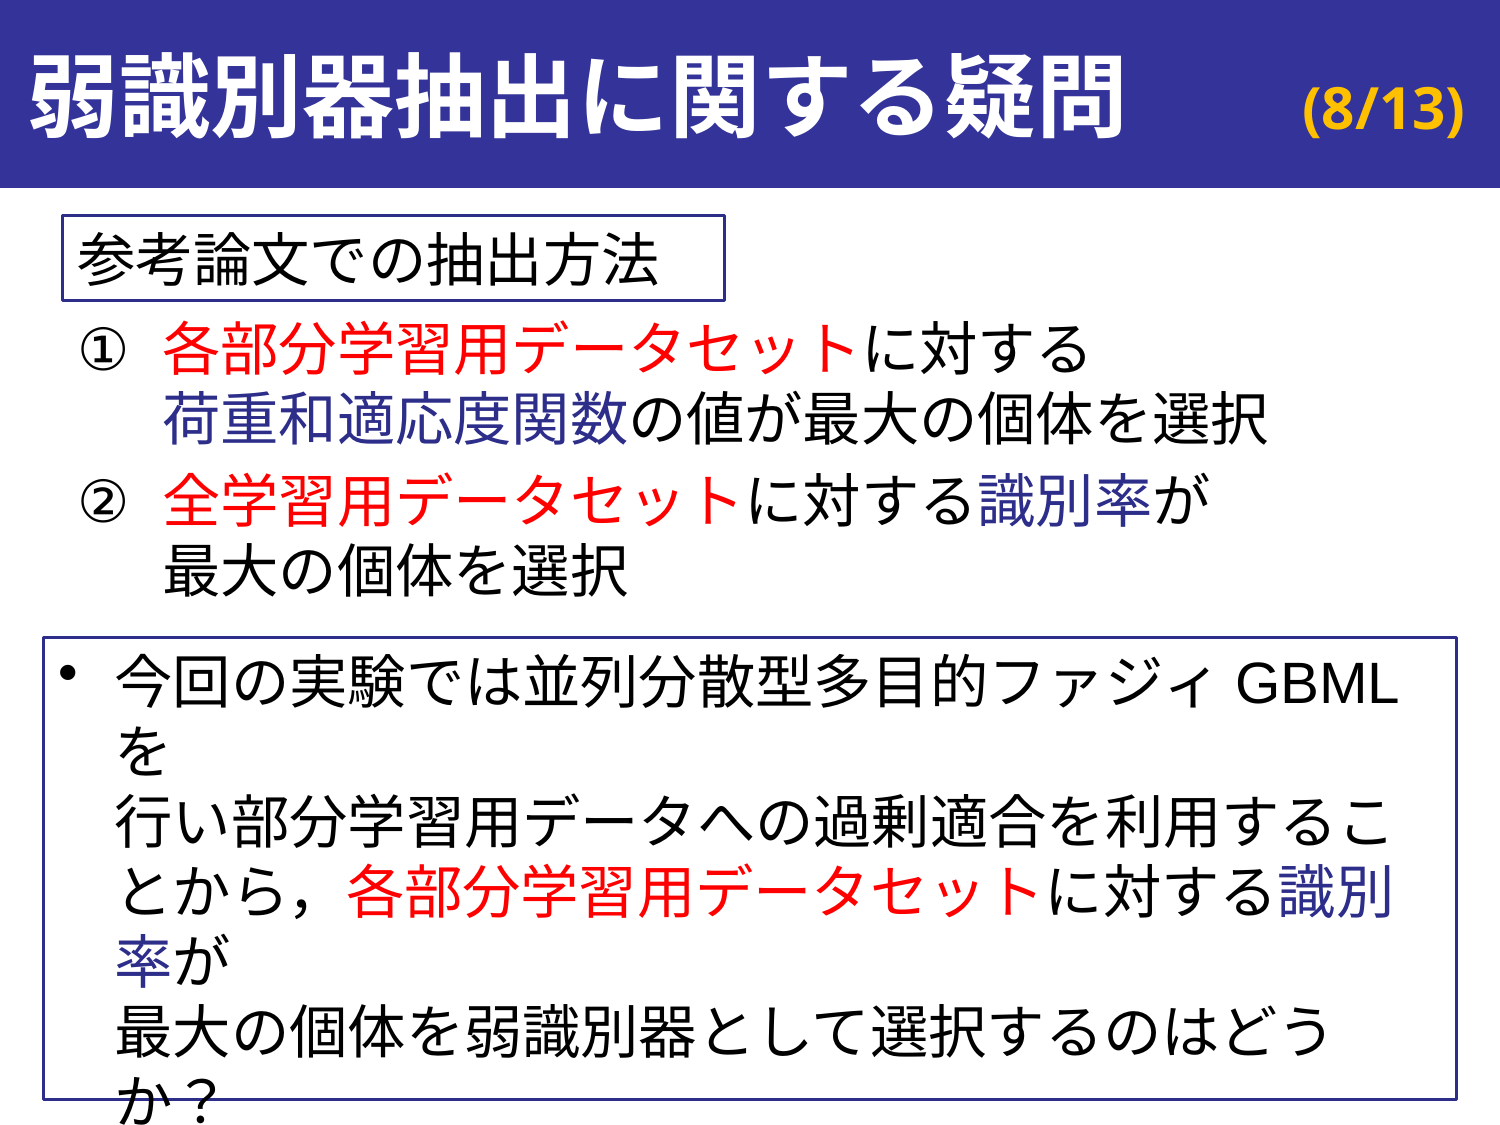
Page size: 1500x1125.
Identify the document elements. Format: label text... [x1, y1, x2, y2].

text_box 参考論文での抽出方法 [62, 215, 725, 301]
title 弱識別器抽出に関する疑問 [12, 0, 1500, 188]
text_box 今回の実験では並列分散型多目的ファジィGBMLを 行い部分学習用データへの過剰適合を利用することから，各部分学習用データセットに対する識別率が 最大の個体を弱識別器として選択するのはどうか？ そうした場合，比較対象となる単一の識別器も識別率が最大の個体を選択することになるか？ [43, 637, 1457, 1100]
text_box 各部分学習用データセットに対する 荷重和適応度関数の値が最大の個体を選択 全学習用データセットに対する識別率が 最大の個体を選択 [63, 304, 1438, 637]
